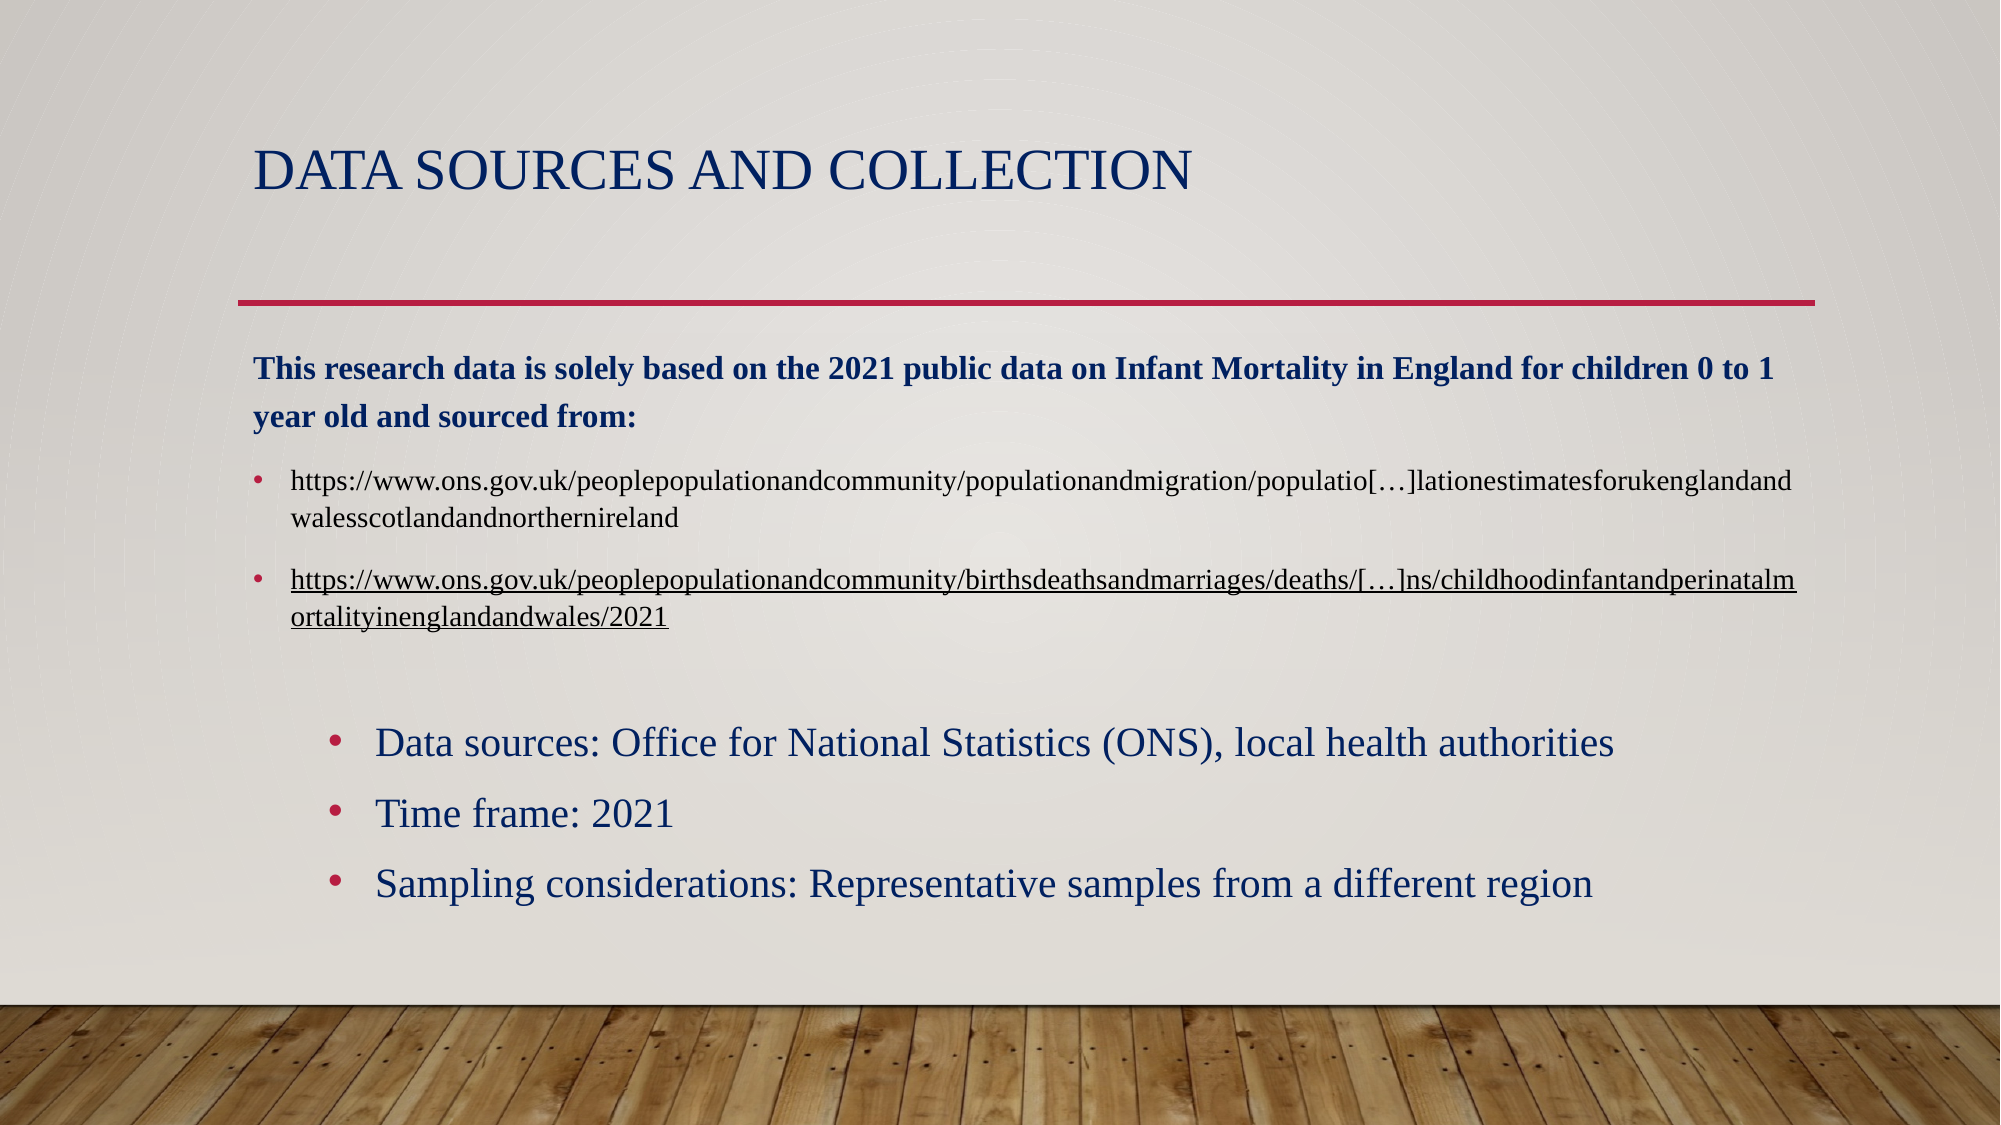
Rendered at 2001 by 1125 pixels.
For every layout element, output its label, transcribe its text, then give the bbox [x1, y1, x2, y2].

title Data sources and collection [238, 131, 1814, 305]
list This research data is solely based on the 2021 public data on Infant Mortality in England for children 0 to 1 year old and sourced from: https://www.ons.gov.uk/peoplepopulationandcommunity/populationandmigration/populatio[…]lationestimatesforukenglandandwalesscotlandandnorthernireland https://www.ons.gov.uk/peoplepopulationandcommunity/birthsdeathsandmarriages/deaths/[…]ns/childhoodinfantandperinatalmortalityinenglandandwales/2021 Data sources: Office for National Statistics (ONS), local health authorities Time frame: 2021 Sampling considerations: Representative samples from a different region [238, 330, 1814, 897]
picture [0, 1005, 2000, 1125]
